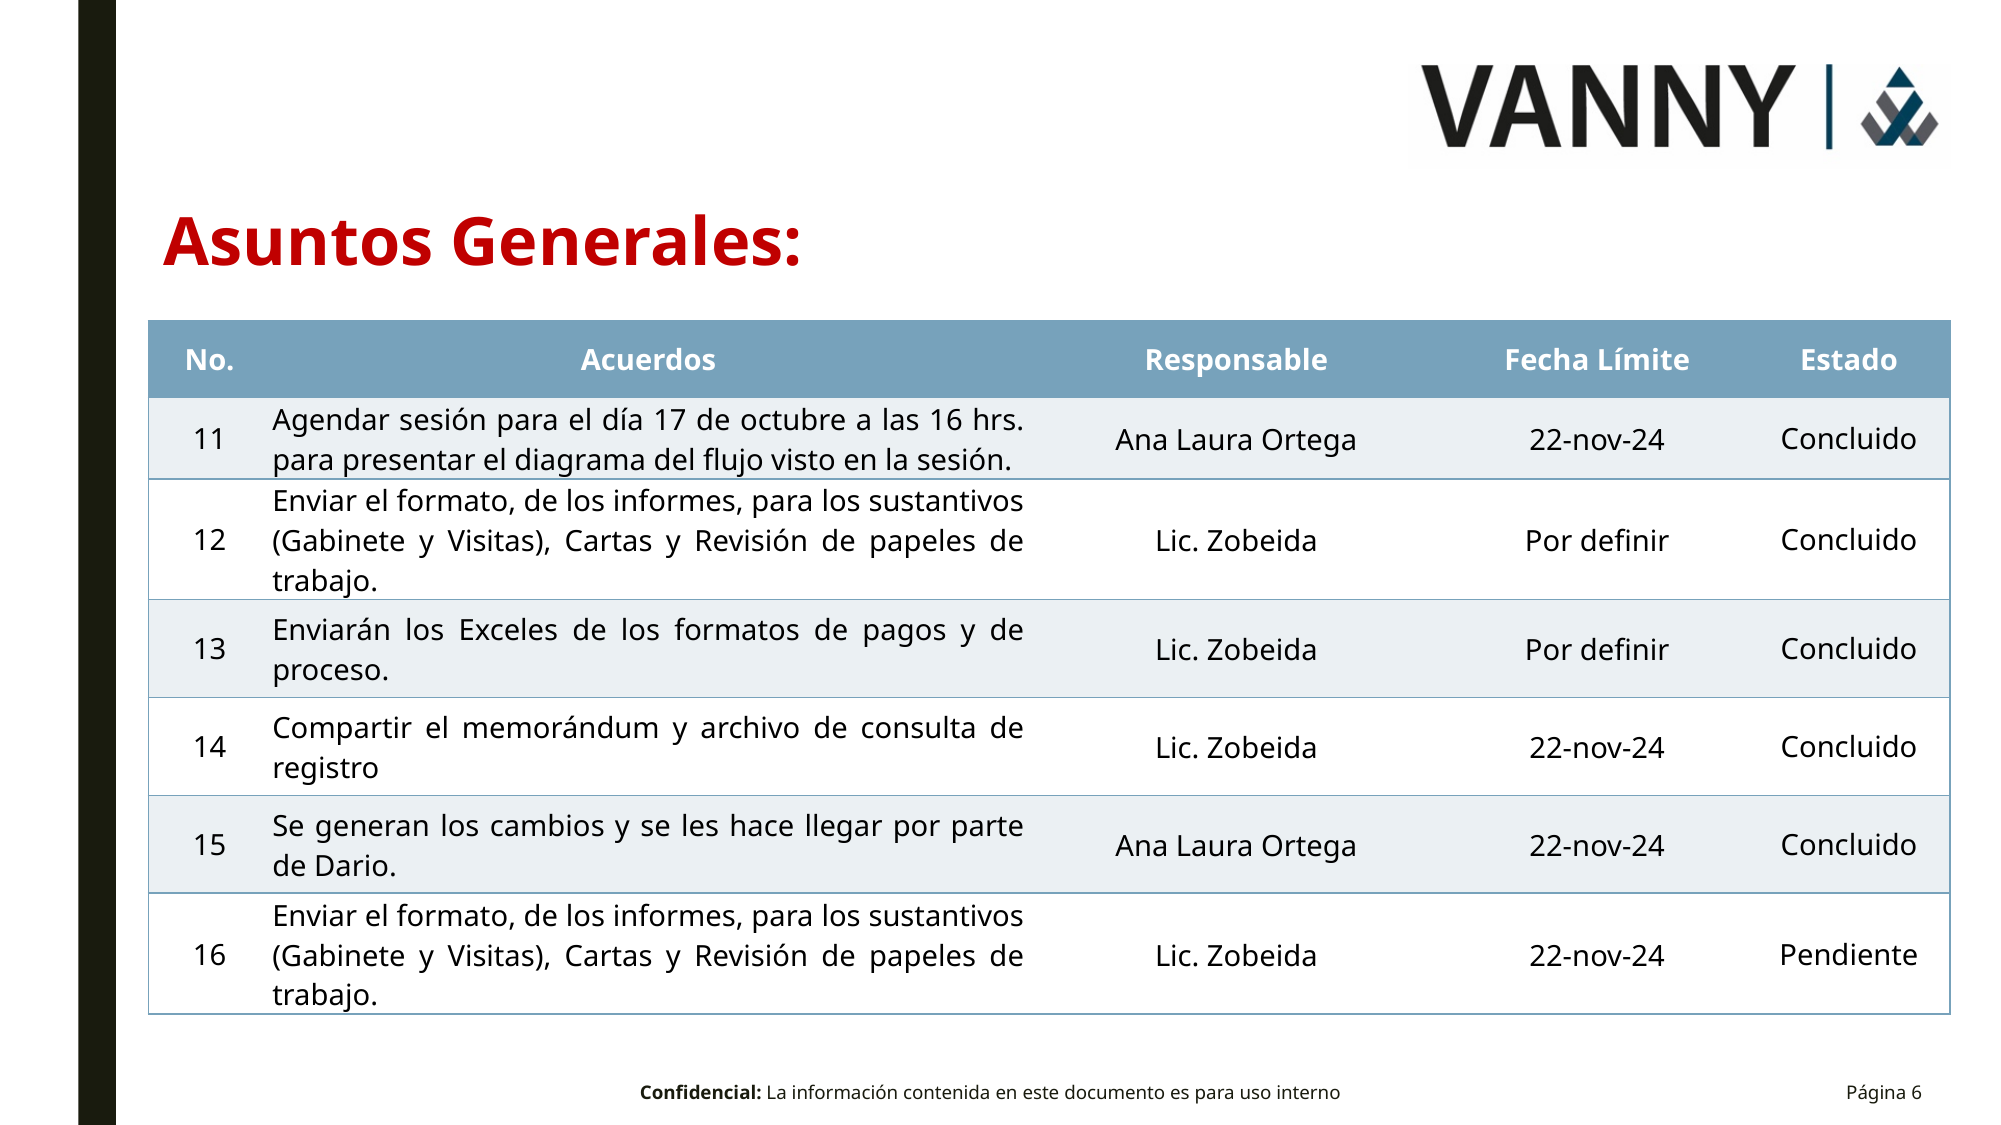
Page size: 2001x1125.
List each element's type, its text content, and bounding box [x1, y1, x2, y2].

table_cell Ana Laura Ortega [1026, 796, 1447, 892]
table_cell Enviarán los Exceles de los formatos de pagos y de proceso. [271, 600, 1026, 697]
table_cell 11 [149, 398, 271, 478]
table_cell Enviar el formato, de los informes, para los sustantivos (Gabinete y Visitas), Cartas y Revisión de papeles de trabajo. [271, 480, 1026, 599]
table_cell Enviar el formato, de los informes, para los sustantivos (Gabinete y Visitas), Cartas y Revisión de papeles de trabajo. [271, 894, 1026, 1013]
table_cell Compartir el memorándum y archivo de consulta de registro [271, 698, 1026, 795]
table_cell 16 [149, 894, 271, 1013]
table_header Acuerdos [271, 322, 1026, 397]
slide_number Página 6 [1675, 1058, 1938, 1125]
table_cell Lic. Zobeida [1026, 600, 1447, 697]
table_header Estado [1748, 322, 1949, 397]
table_cell 22-nov-24 [1447, 698, 1748, 795]
table_cell Ana Laura Ortega [1026, 398, 1447, 478]
table_cell 15 [149, 796, 271, 892]
table_cell Lic. Zobeida [1026, 698, 1447, 795]
table_cell Concluido [1748, 398, 1949, 478]
table_cell Concluido [1748, 600, 1949, 697]
table_cell Lic. Zobeida [1026, 480, 1447, 599]
table_cell 22-nov-24 [1447, 796, 1748, 892]
table_cell Concluido [1748, 796, 1949, 892]
table_header Fecha Límite [1447, 322, 1748, 397]
table_cell Agendar sesión para el día 17 de octubre a las 16 hrs. para presentar el diagrama del flujo visto en la sesión. [271, 398, 1026, 478]
table_cell 12 [149, 480, 271, 599]
table_cell 13 [149, 600, 271, 697]
table_cell Concluido [1748, 480, 1949, 599]
table_cell Concluido [1748, 698, 1949, 795]
footer Confidencial: La información contenida en este documento es para uso interno [474, 1058, 1505, 1125]
table_cell 22-nov-24 [1447, 894, 1748, 1013]
table_cell Se generan los cambios y se les hace llegar por parte de Dario. [271, 796, 1026, 892]
table_header No. [149, 322, 271, 397]
table_cell Lic. Zobeida [1026, 894, 1447, 1013]
table_cell 14 [149, 698, 271, 795]
text_box Asuntos Generales: [148, 200, 1024, 290]
table_cell 22-nov-24 [1447, 398, 1748, 478]
table_cell Por definir [1447, 480, 1748, 599]
table_cell Por definir [1447, 600, 1748, 697]
picture [1408, 64, 1951, 169]
table_cell Pendiente [1748, 894, 1949, 1013]
table_header Responsable [1026, 322, 1447, 397]
